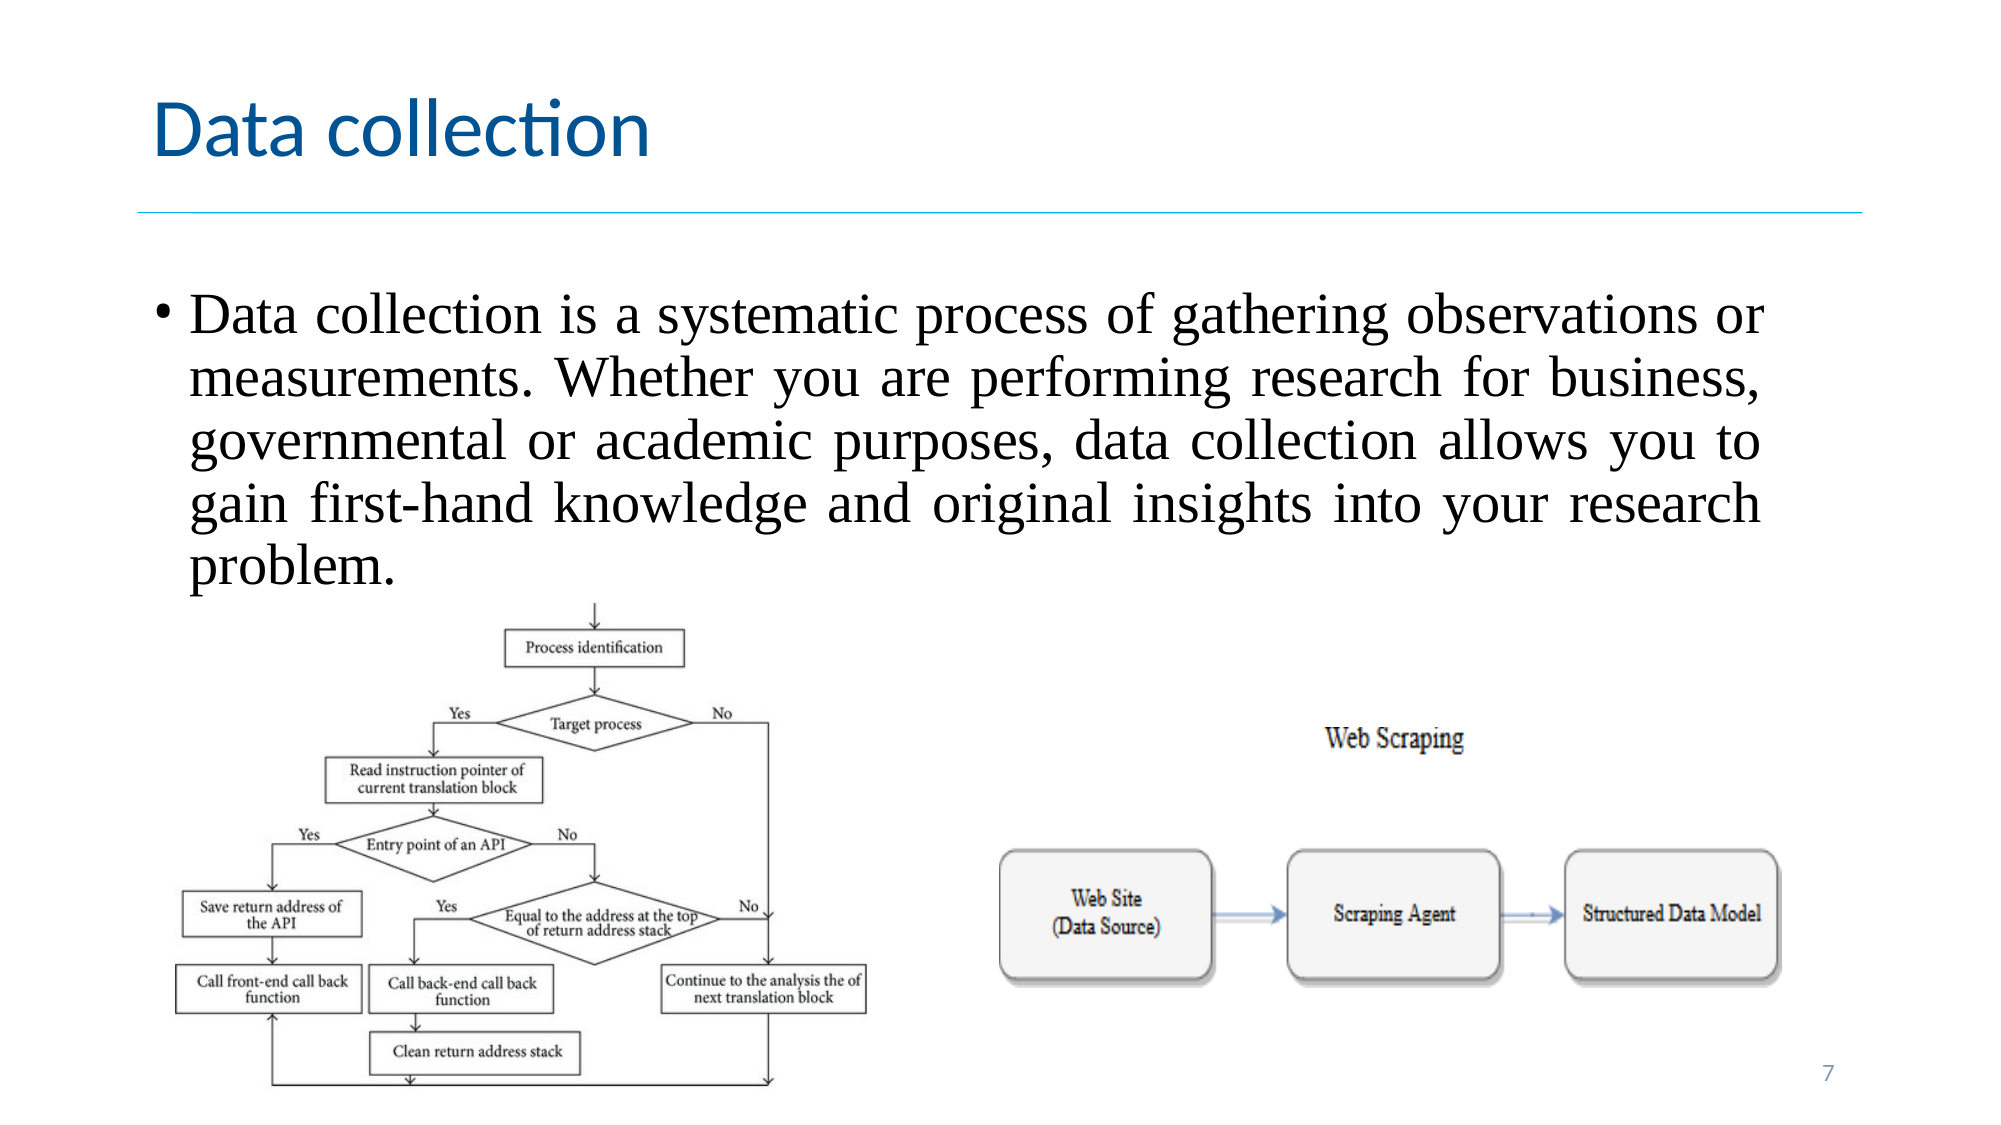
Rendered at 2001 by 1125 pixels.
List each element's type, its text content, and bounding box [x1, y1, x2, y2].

title Data collection [150, 71, 659, 262]
text_box Data collection is a systematic process of gathering observations or measurements. Whether you are performing research for business, governmental or academic purposes, data collection allows you to gain first-hand knowledge and original insights into your research problem. [150, 271, 1782, 597]
slide_number 7 [1815, 1060, 1854, 1125]
picture [174, 597, 868, 1090]
picture [999, 727, 1782, 988]
